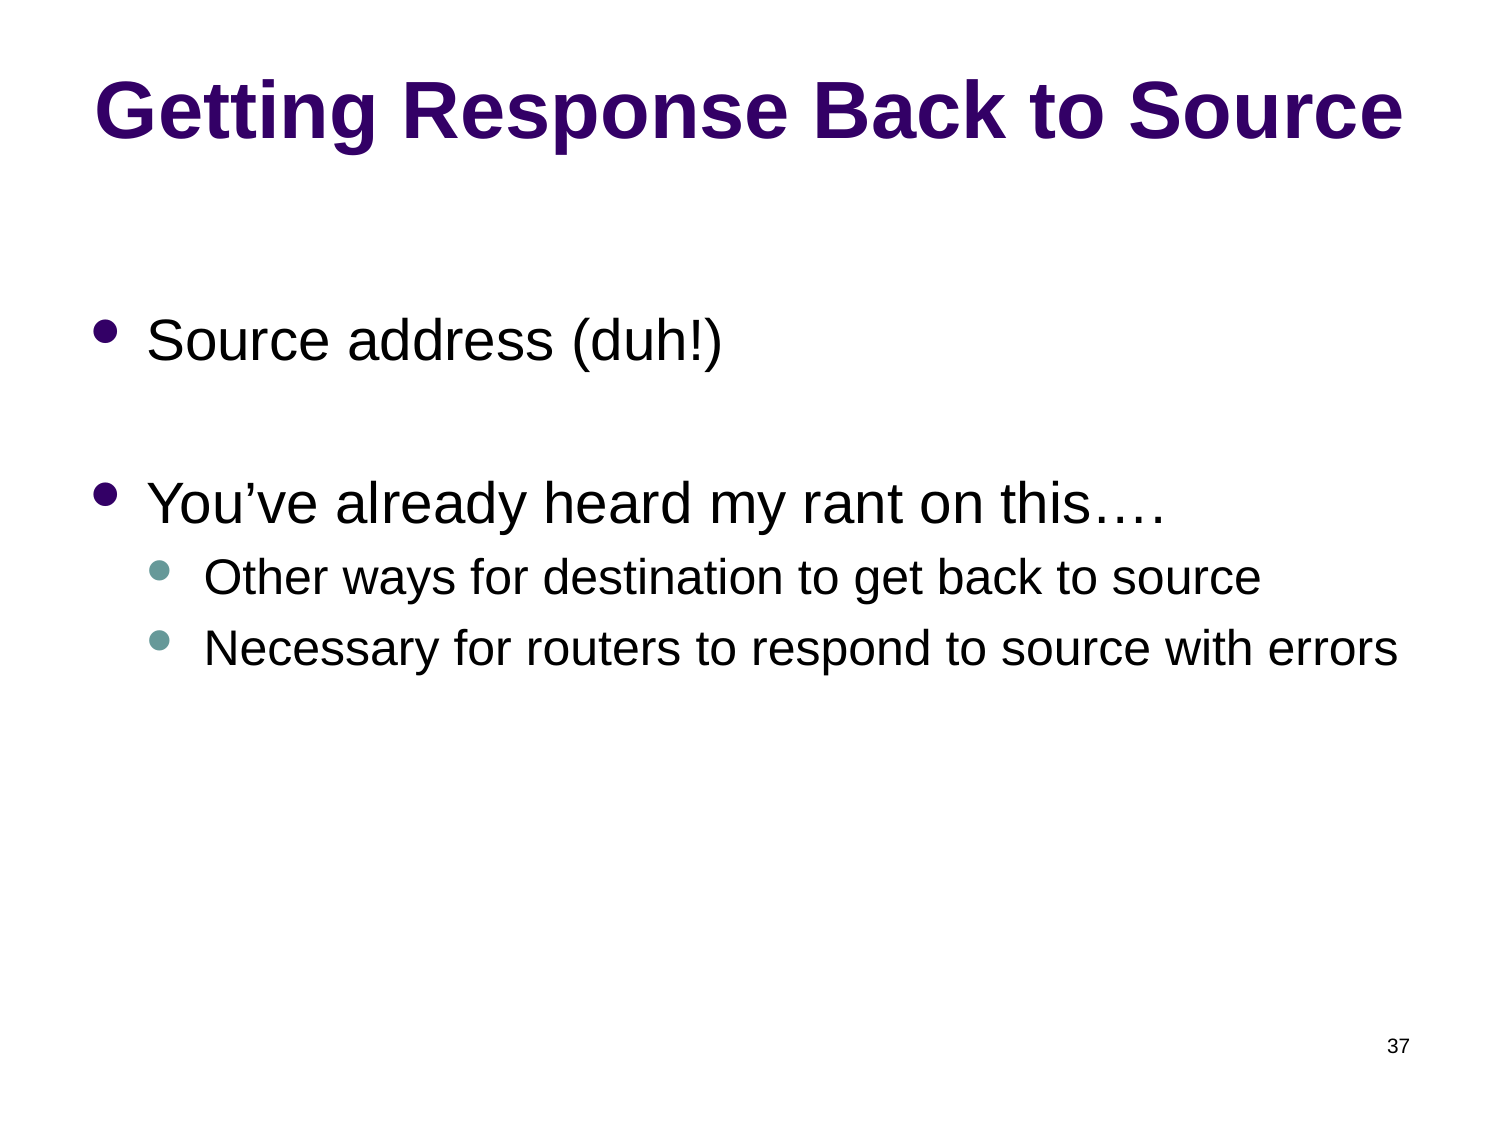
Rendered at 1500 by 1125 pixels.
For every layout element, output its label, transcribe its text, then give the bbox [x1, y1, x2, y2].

title Getting Response Back to Source [0, 20, 1500, 163]
slide_number 37 [1074, 1024, 1426, 1101]
list Source address (duh!) You’ve already heard my rant on this…. Other ways for destination to get back to source Necessary for routers to respond to source with errors [75, 212, 1475, 1006]
